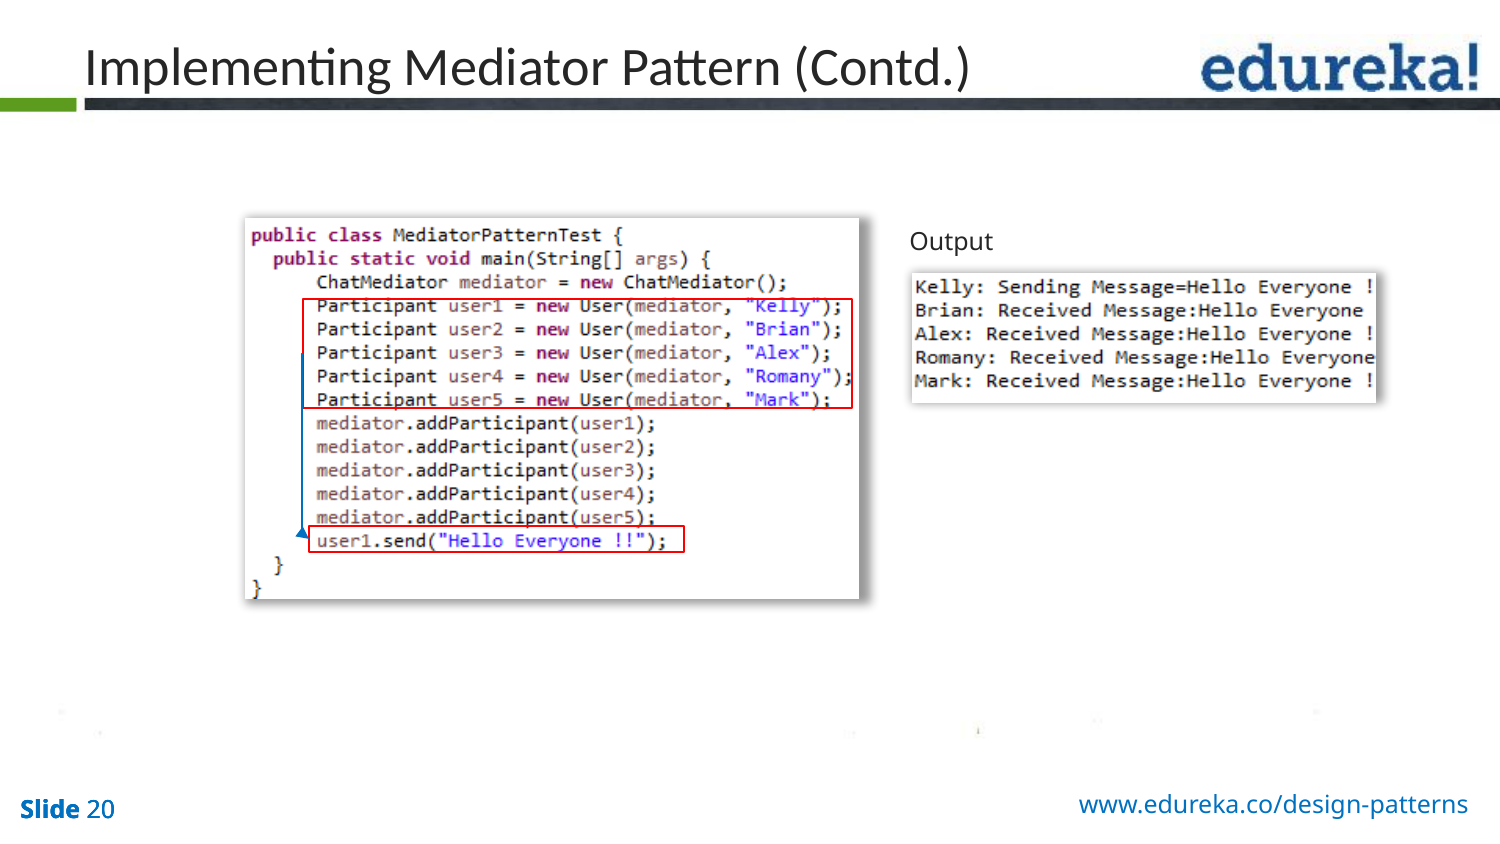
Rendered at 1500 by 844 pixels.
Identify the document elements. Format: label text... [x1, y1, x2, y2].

picture [0, 0, 1500, 844]
text_box Implementing Mediator Pattern (Contd.) [70, 23, 1001, 104]
text_box Output [894, 218, 1009, 264]
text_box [302, 353, 310, 540]
